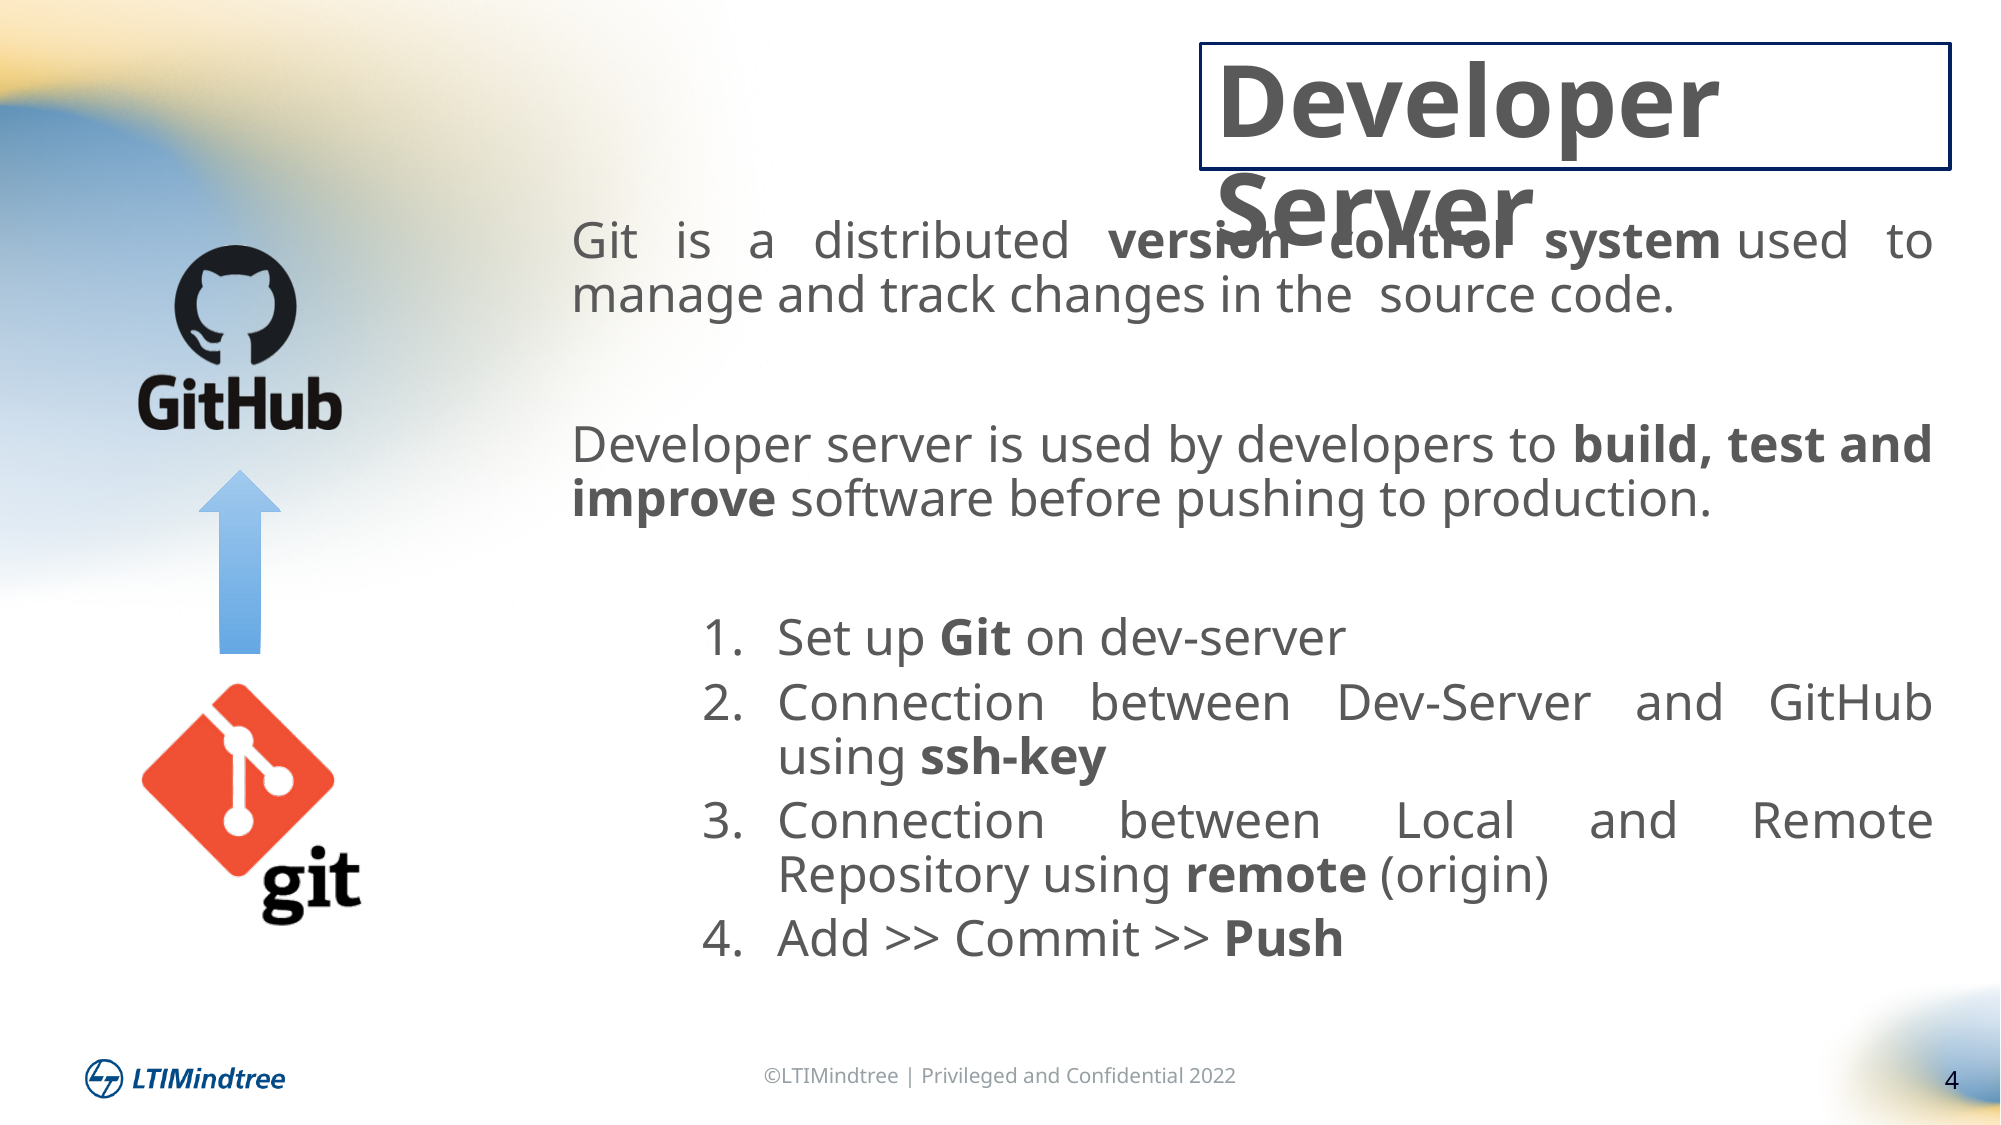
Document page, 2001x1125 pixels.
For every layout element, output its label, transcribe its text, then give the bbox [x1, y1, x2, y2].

picture [31, 674, 487, 938]
picture [0, 0, 945, 672]
picture [1947, 1075, 1953, 1083]
picture [1774, 966, 2001, 1125]
list Git is a distributed version control system used to manage and track changes in the source code. Developer server is used by developers to build, test and improve software before pushing to production. Set up Git on dev-server Connection between Dev-Server and GitHub using ssh-key Connection between Local and Remote Repository using remote (origin) Add >> Commit >> Push [556, 208, 1950, 1082]
text_box [199, 470, 281, 655]
list Developer Server [1200, 43, 1950, 169]
